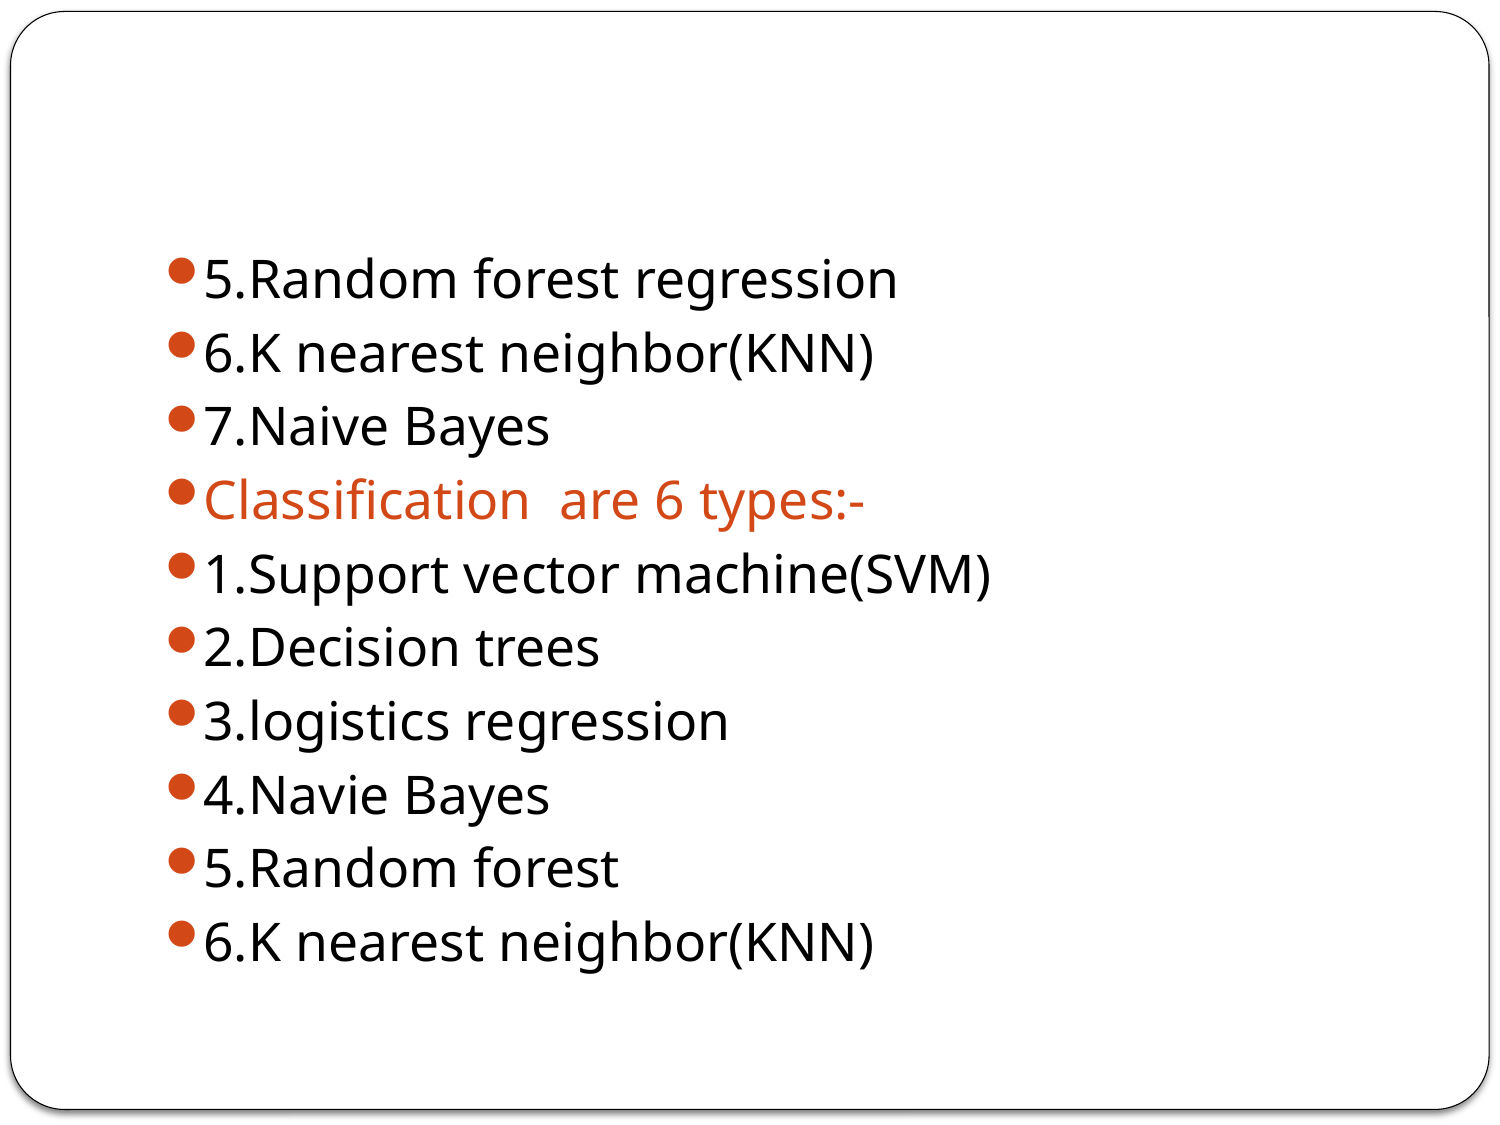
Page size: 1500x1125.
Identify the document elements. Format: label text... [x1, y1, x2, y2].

list 5.Random forest regression 6.K nearest neighbor(KNN) 7.Naive Bayes Classification are 6 types:- 1.Support vector machine(SVM) 2.Decision trees 3.logistics regression 4.Navie Bayes 5.Random forest 6.K nearest neighbor(KNN) [150, 237, 1425, 988]
